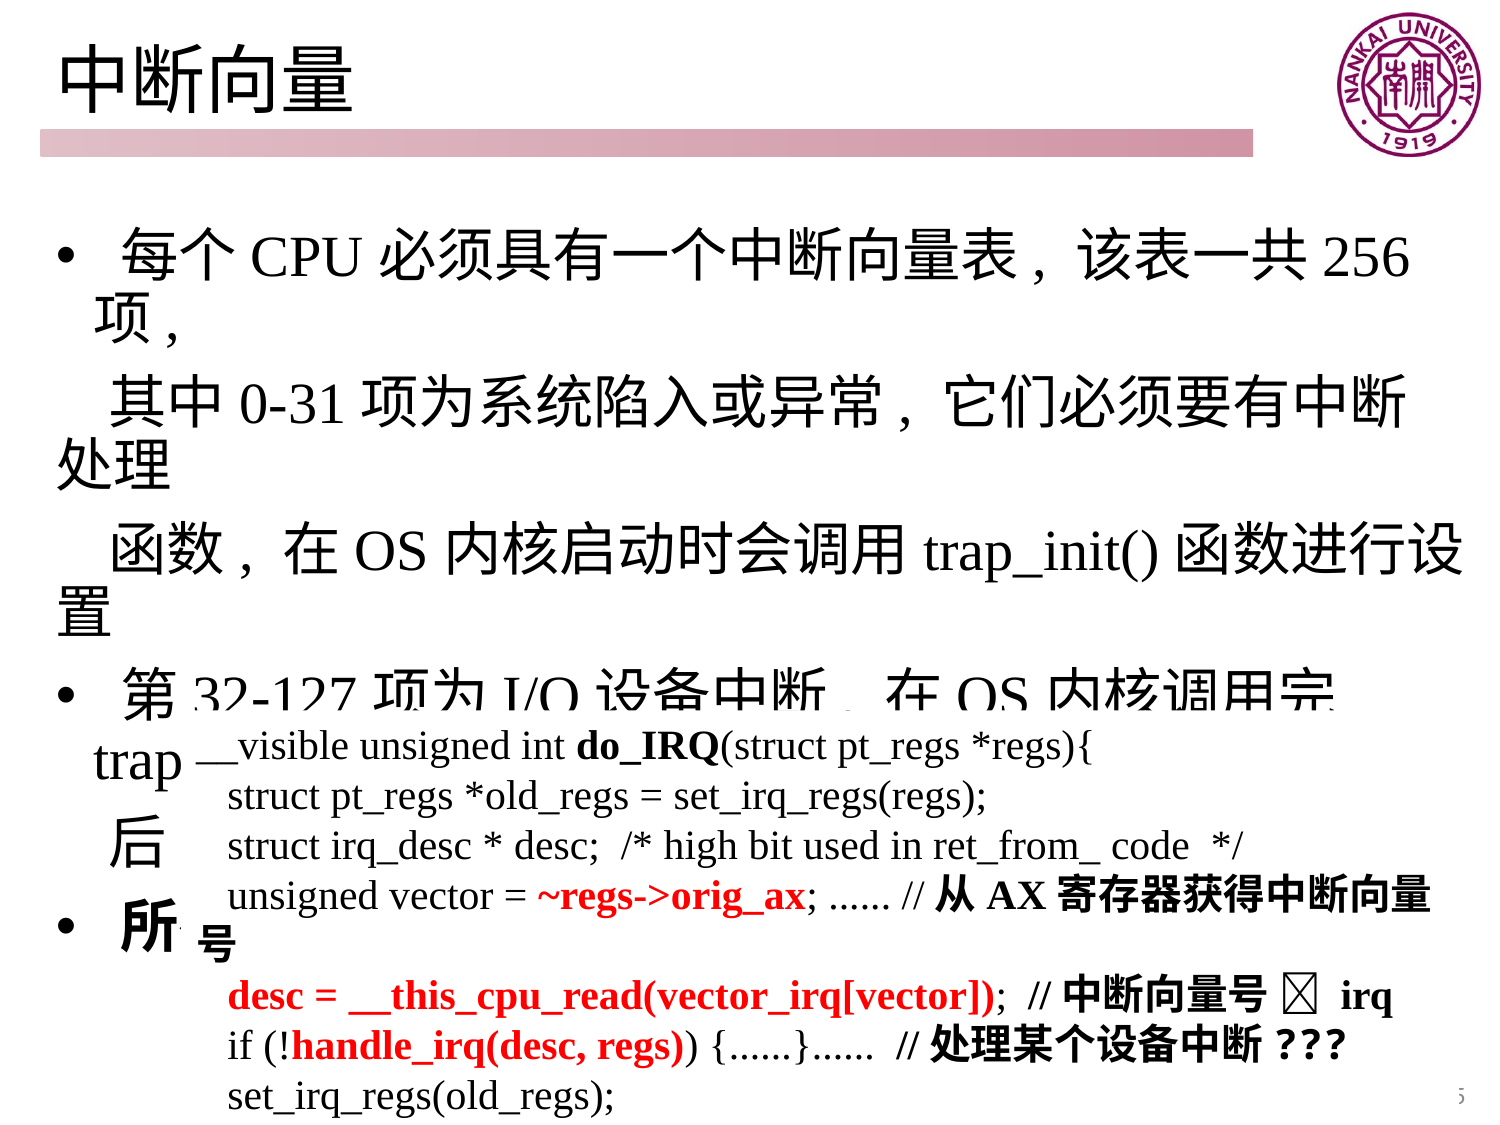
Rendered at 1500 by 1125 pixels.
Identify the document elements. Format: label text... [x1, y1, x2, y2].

list 每个CPU必须具有一个中断向量表, 该表一共256项, 其中0-31项为系统陷入或异常, 它们必须要有中断处理 函数, 在OS内核启动时会调用trap_init()函数进行设置 第32-127项为I/O设备中断, 在OS内核调用完trap_init() 后, 还会调用init_IRQ()来初始化I/O设备中断 所有发生的中断最终都会调用do_IRQ() [40, 218, 1481, 1042]
title 中断向量 [40, 33, 1335, 133]
picture [1337, 12, 1481, 157]
slide_number 25 [1460, 1065, 1481, 1125]
text_box __visible unsigned int do_IRQ(struct pt_regs *regs){ struct pt_regs *old_regs = set_irq_regs(regs); struct irq_desc * desc; /* high bit used in ret_from_ code */ unsigned vector = ~regs->orig_ax; ...... //从AX寄存器获得中断向量号 desc = __this_cpu_read(vector_irq[vector]); //中断向量号  irq if (!handle_irq(desc, regs)) {......}...... //处理某个设备中断??? set_irq_regs(old_regs); return 1;} [181, 710, 1460, 1125]
